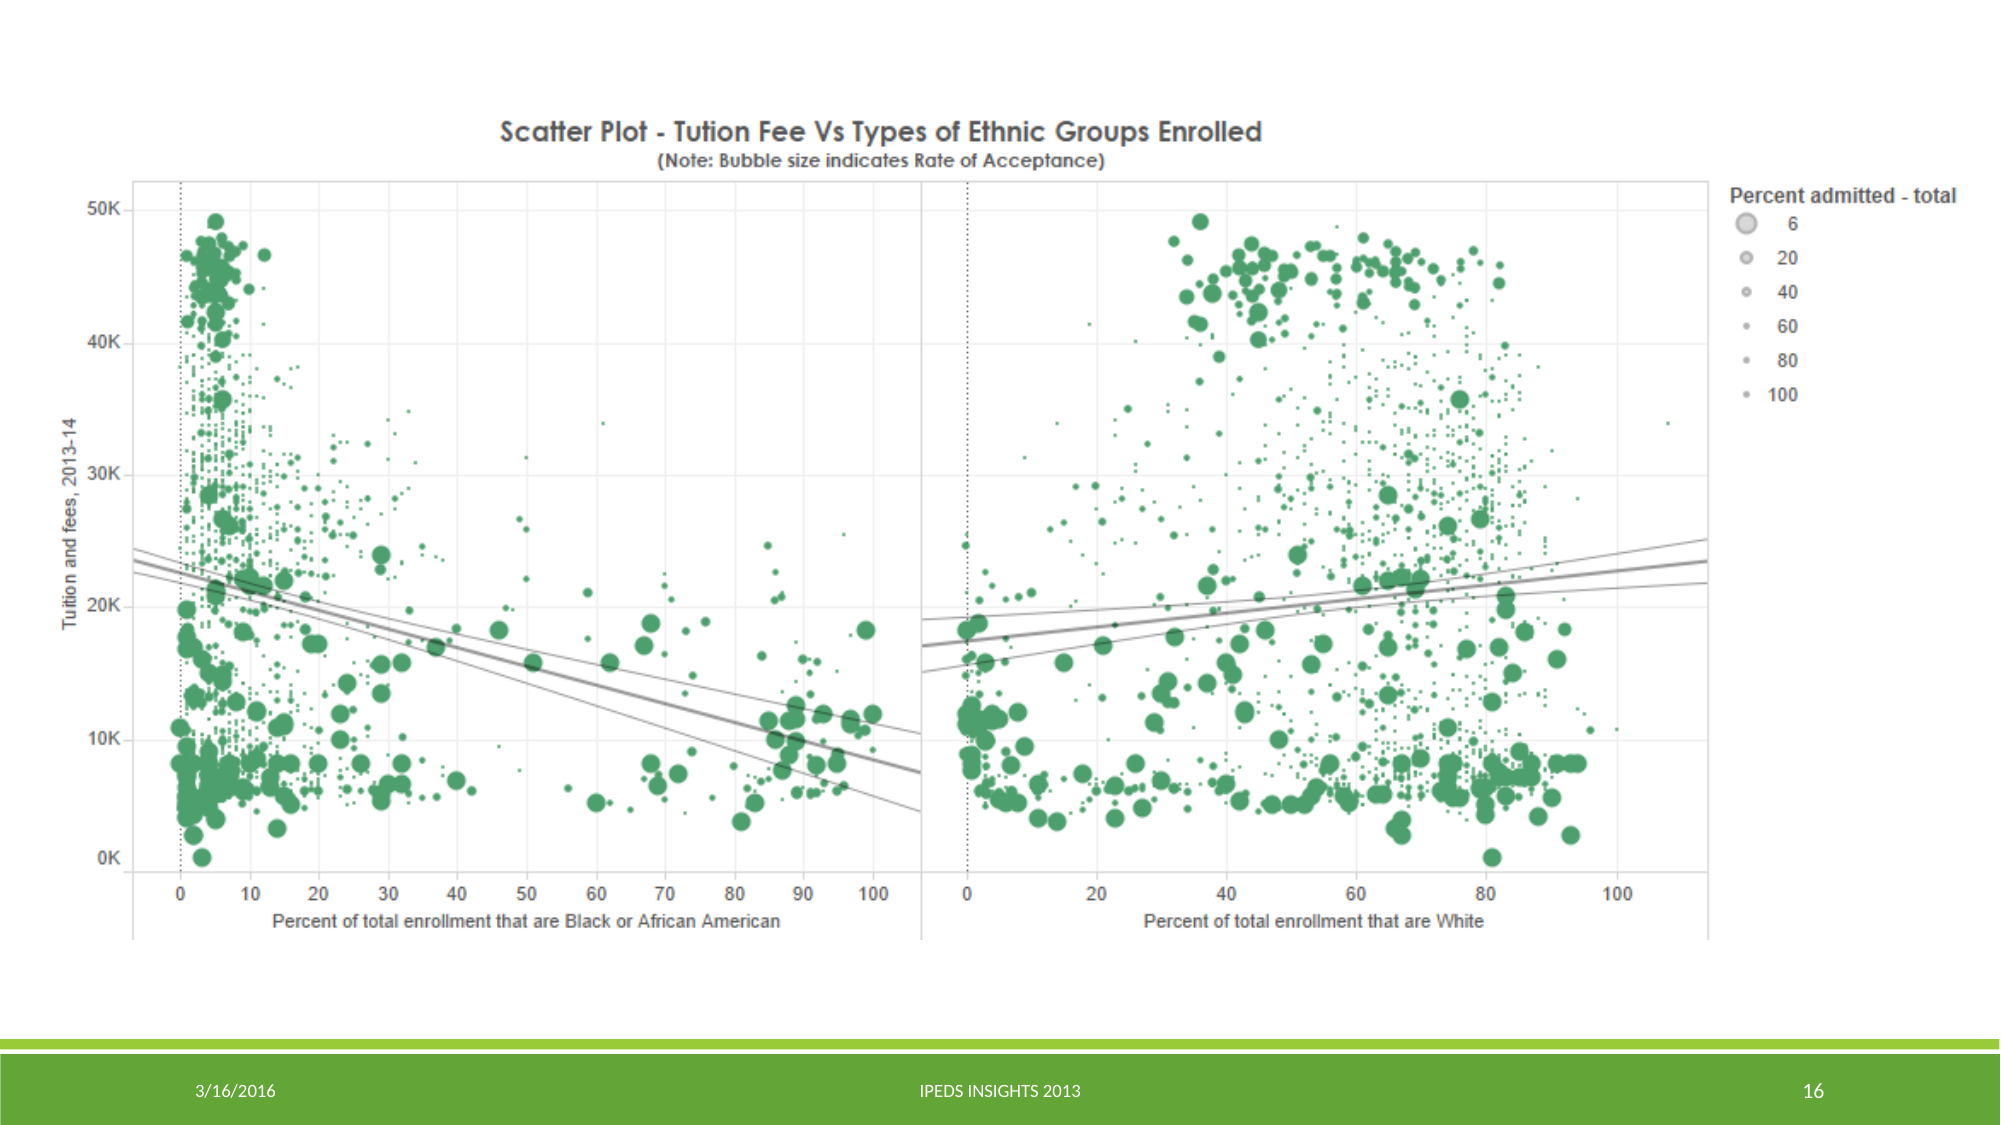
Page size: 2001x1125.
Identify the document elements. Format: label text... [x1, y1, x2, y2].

footer IPEDS Insights 2013 [604, 1059, 1396, 1120]
slide_number 16 [1624, 1059, 1840, 1120]
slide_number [180, 1059, 586, 1120]
picture [54, 111, 1968, 940]
